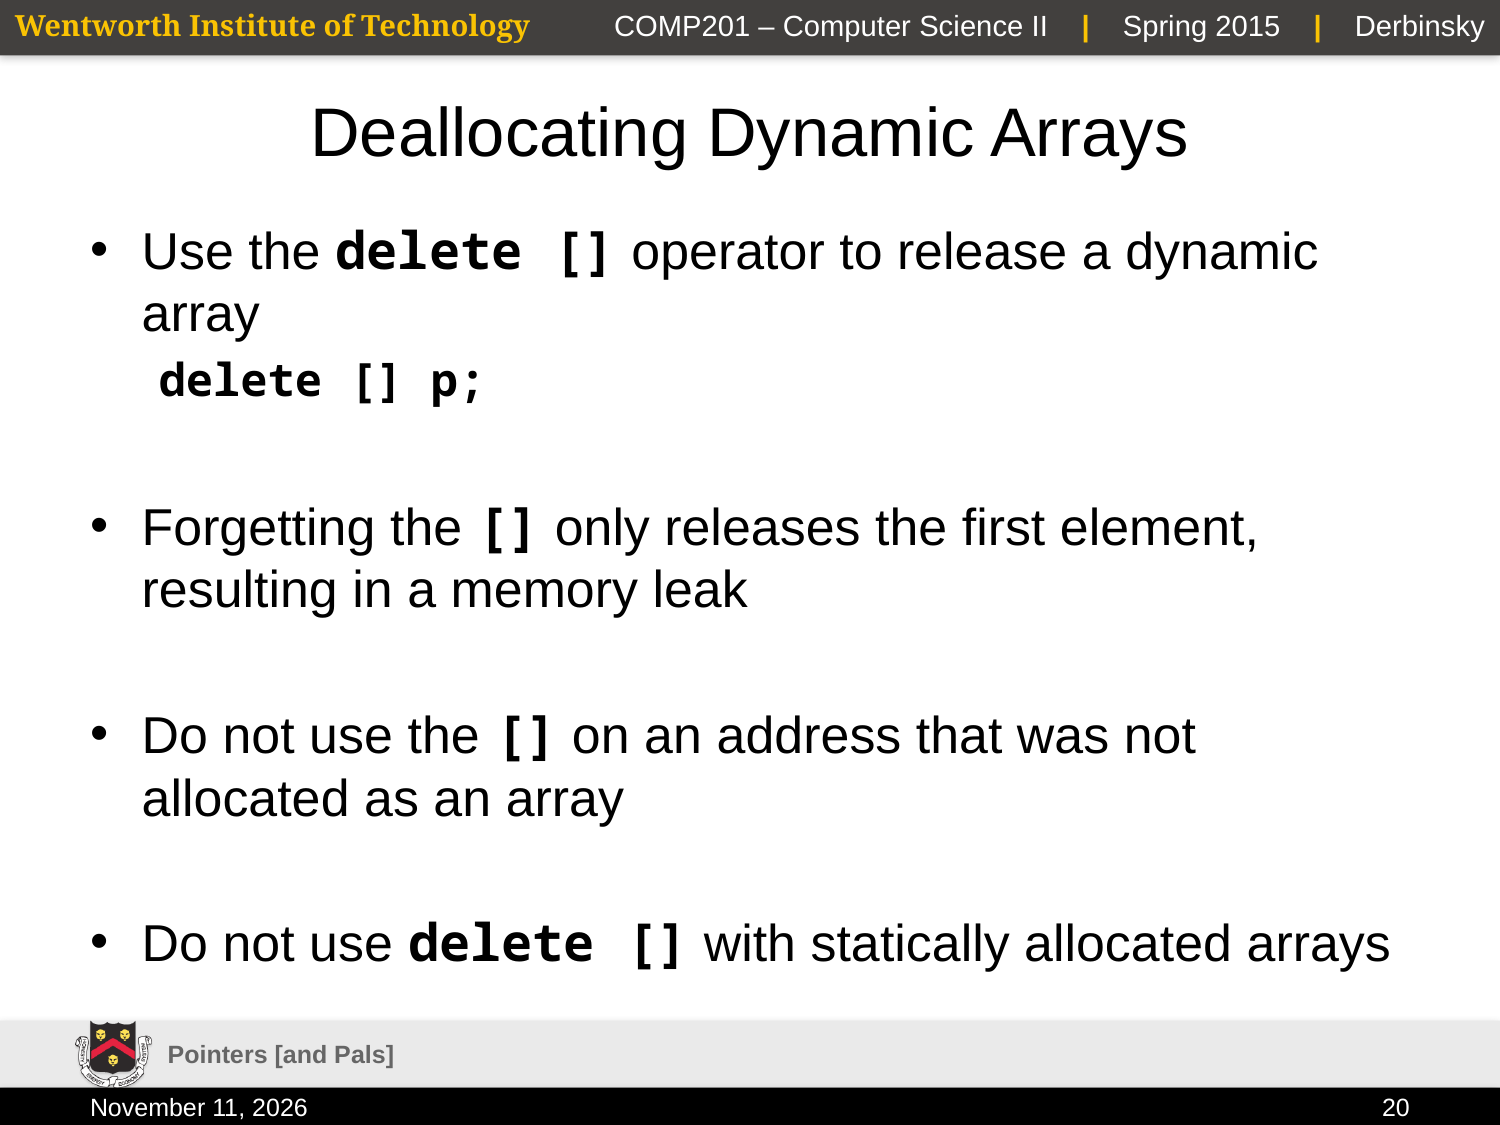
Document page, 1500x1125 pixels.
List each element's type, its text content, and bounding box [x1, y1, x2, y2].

picture [75, 1020, 153, 1087]
footer Pointers [and Pals] [152, 1029, 1425, 1079]
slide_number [75, 1087, 451, 1125]
title Deallocating Dynamic Arrays [75, 80, 1425, 179]
list Use the delete [] operator to release a dynamic array delete [] p; Forgetting the [] only releases the first element, resulting in a memory leak Do not use the [] on an address that was not allocated as an array Do not use delete [] with statically allocated arrays [75, 209, 1425, 1005]
slide_number 20 [1245, 1087, 1425, 1125]
